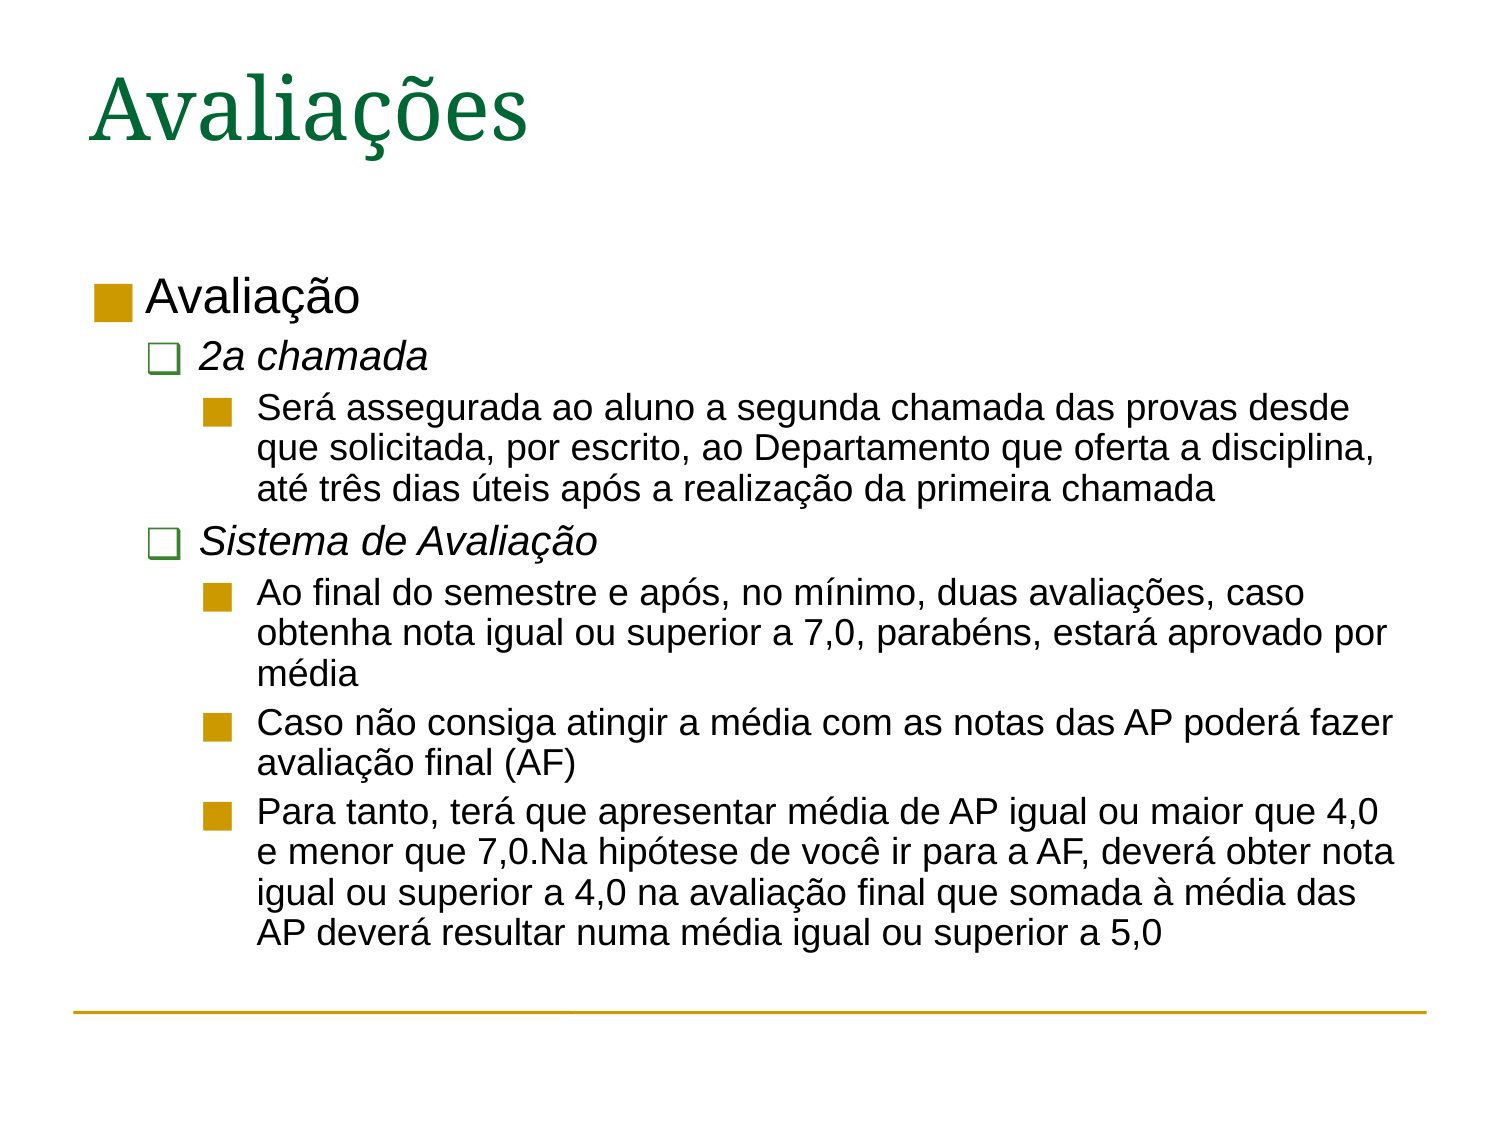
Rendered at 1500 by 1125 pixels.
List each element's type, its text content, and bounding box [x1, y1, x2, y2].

text_box Avaliações [75, 45, 1425, 233]
text_box Avaliação 2a chamada Será assegurada ao aluno a segunda chamada das provas desde que solicitada, por escrito, ao Departamento que oferta a disciplina, até três dias úteis após a realização da primeira chamada Sistema de Avaliação Ao final do semestre e após, no mínimo, duas avaliações, caso obtenha nota igual ou superior a 7,0, parabéns, estará aprovado por média Caso não consiga atingir a média com as notas das AP poderá fazer avaliação final (AF) Para tanto, terá que apresentar média de AP igual ou maior que 4,0 e menor que 7,0.Na hipótese de você ir para a AF, deverá obter nota igual ou superior a 4,0 na avaliação final que somada à média das AP deverá resultar numa média igual ou superior a 5,0 [75, 262, 1425, 1006]
